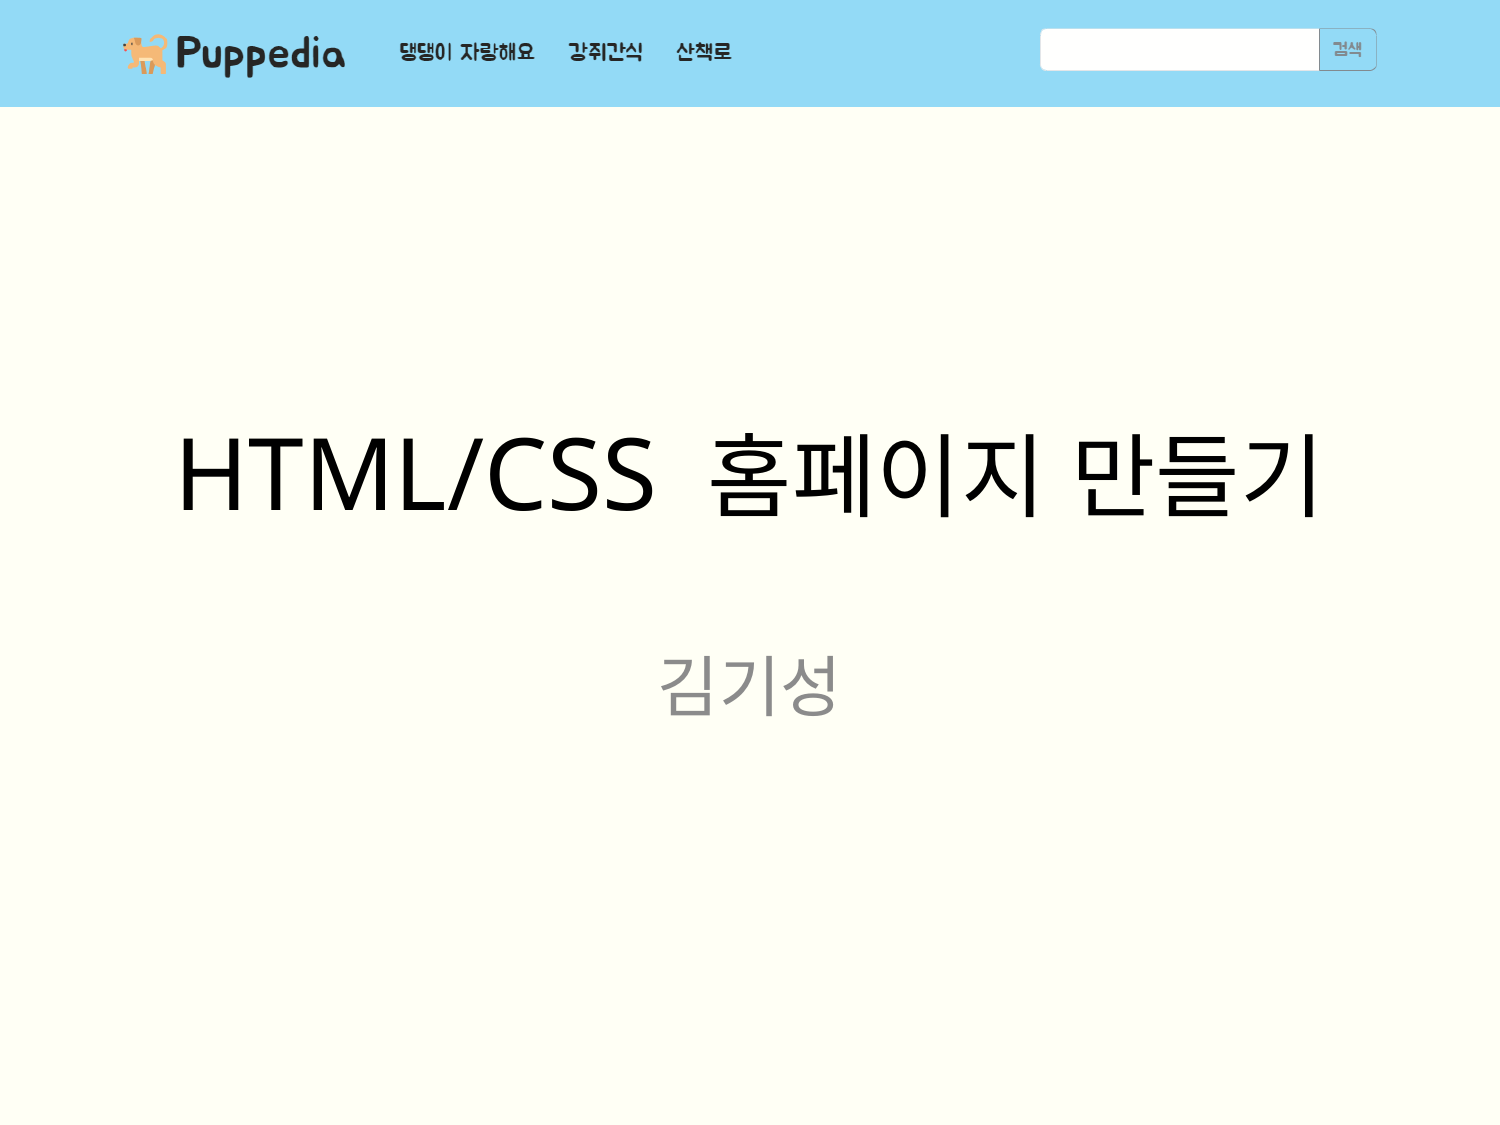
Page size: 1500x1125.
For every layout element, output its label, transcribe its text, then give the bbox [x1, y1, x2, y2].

picture [0, 0, 1500, 108]
title HTML/CSS 홈페이지 만들기 [112, 349, 1388, 591]
subtitle 김기성 [225, 637, 1275, 925]
